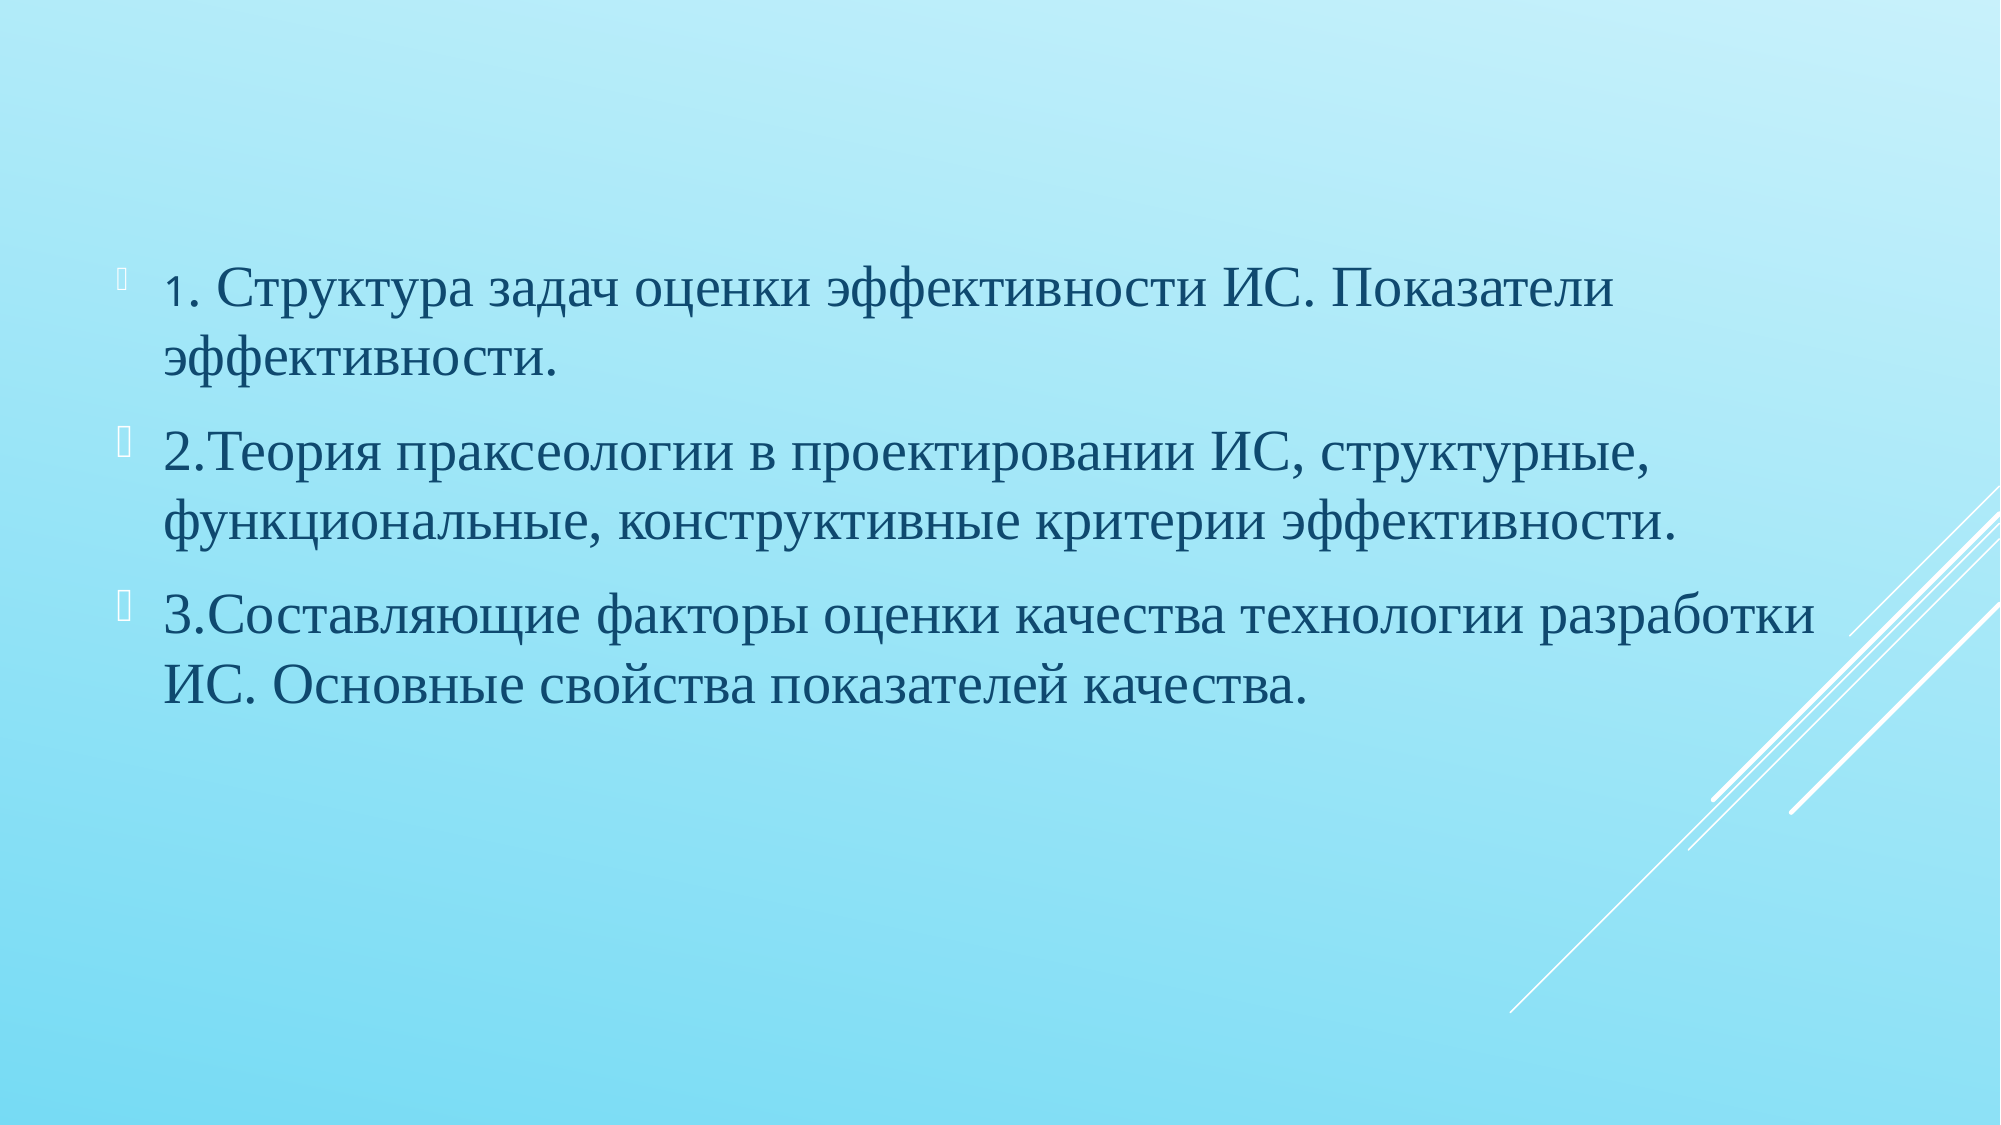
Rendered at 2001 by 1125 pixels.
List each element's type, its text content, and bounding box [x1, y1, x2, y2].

list 1. Структура задач оценки эффективности ИС. Показатели эффективности. 2.Теория праксеологии в проектировании ИС, структурные, функциональные, конструктивные критерии эффективности. 3.Составляющие факторы оценки качества технологии разработки ИС. Основные свойства показателей качества. [101, 205, 1907, 829]
